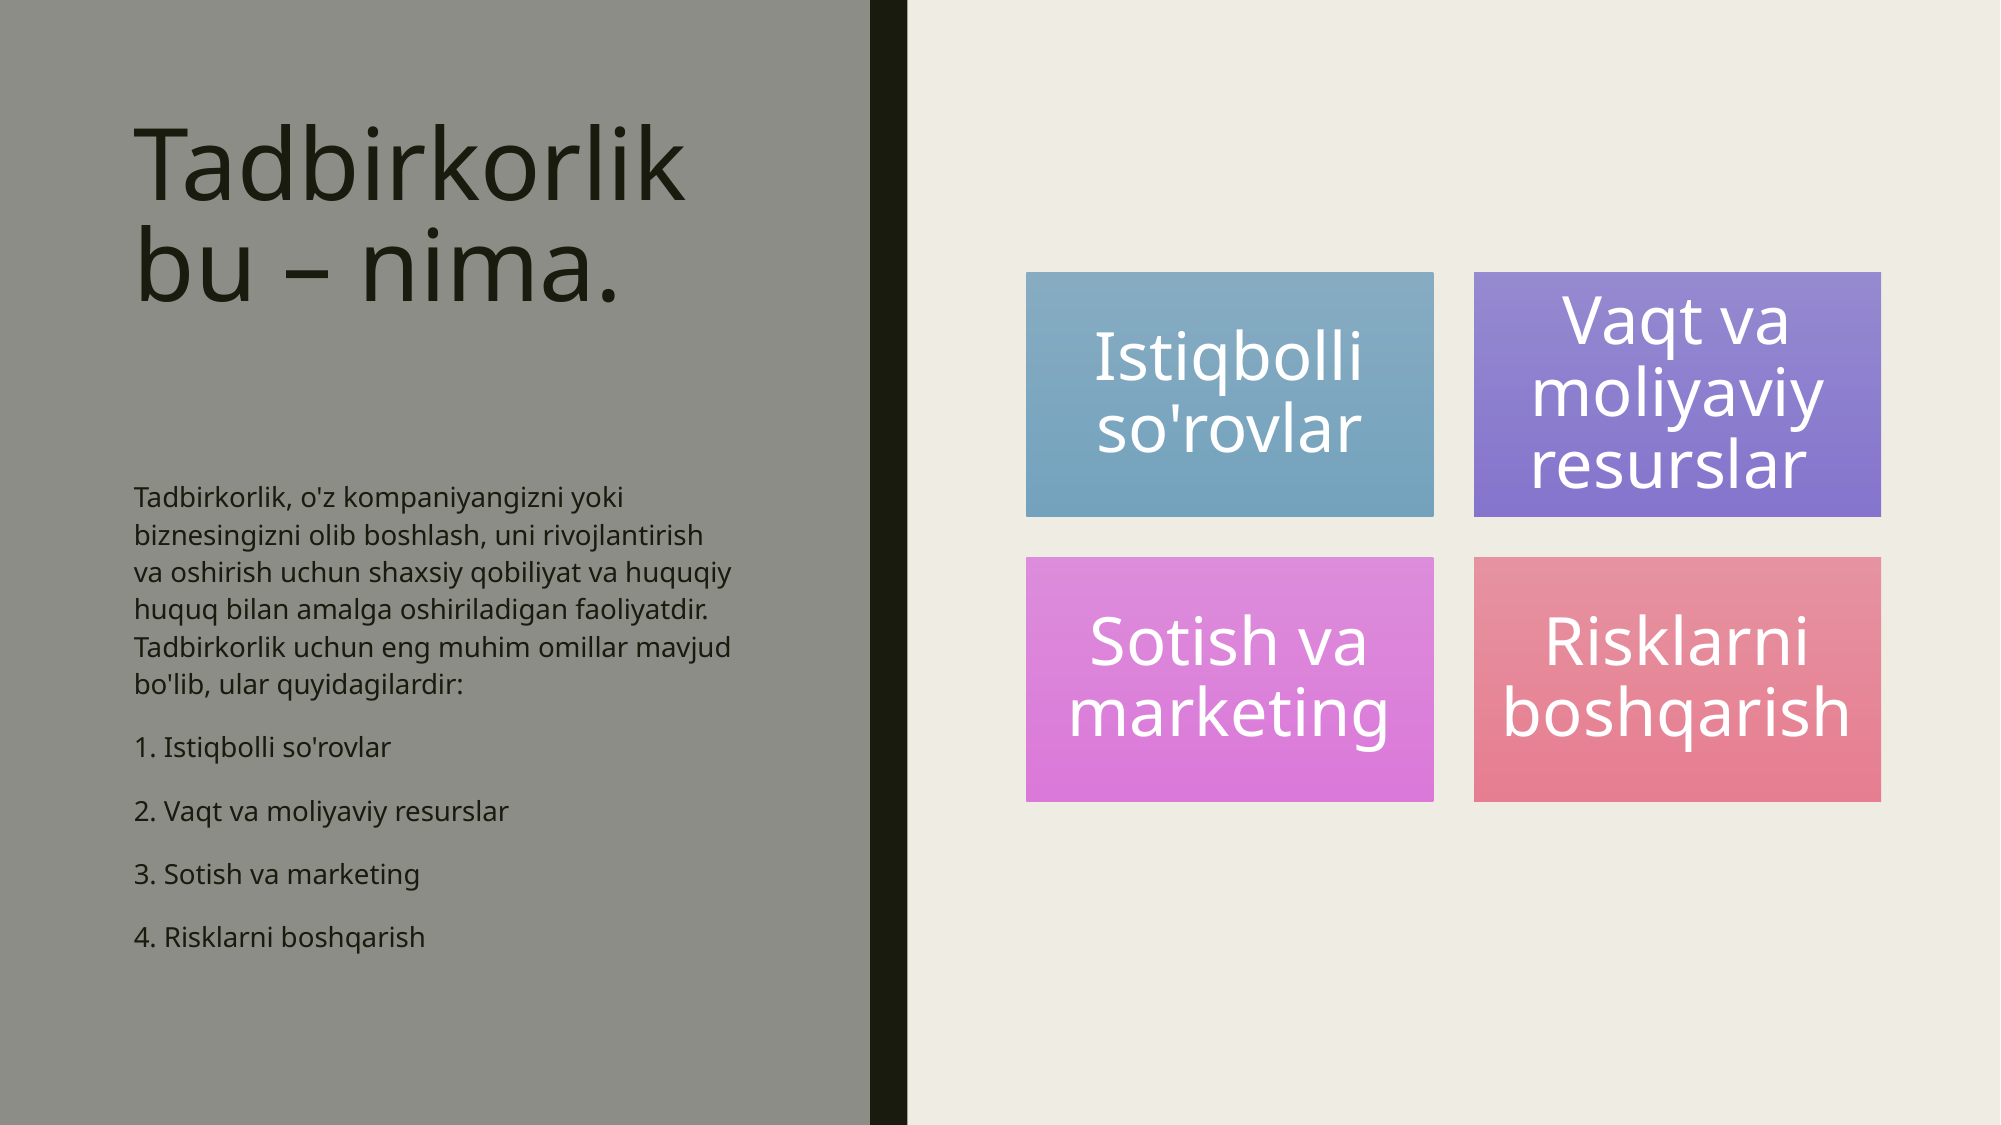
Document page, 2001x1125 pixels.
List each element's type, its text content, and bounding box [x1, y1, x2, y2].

list Tadbirkorlik, o'z kompaniyangizni yoki biznesingizni olib boshlash, uni rivojlantirish va oshirish uchun shaxsiy qobiliyat va huquqiy huquq bilan amalga oshiriladigan faoliyatdir. Tadbirkorlik uchun eng muhim omillar mavjud bo'lib, ular quyidagilardir: 1. Istiqbolli so'rovlar 2. Vaqt va moliyaviy resurslar 3. Sotish va marketing 4. Risklarni boshqarish [118, 468, 752, 963]
title Tadbirkorlik bu – nima. [118, 112, 752, 467]
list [1026, 112, 1882, 962]
